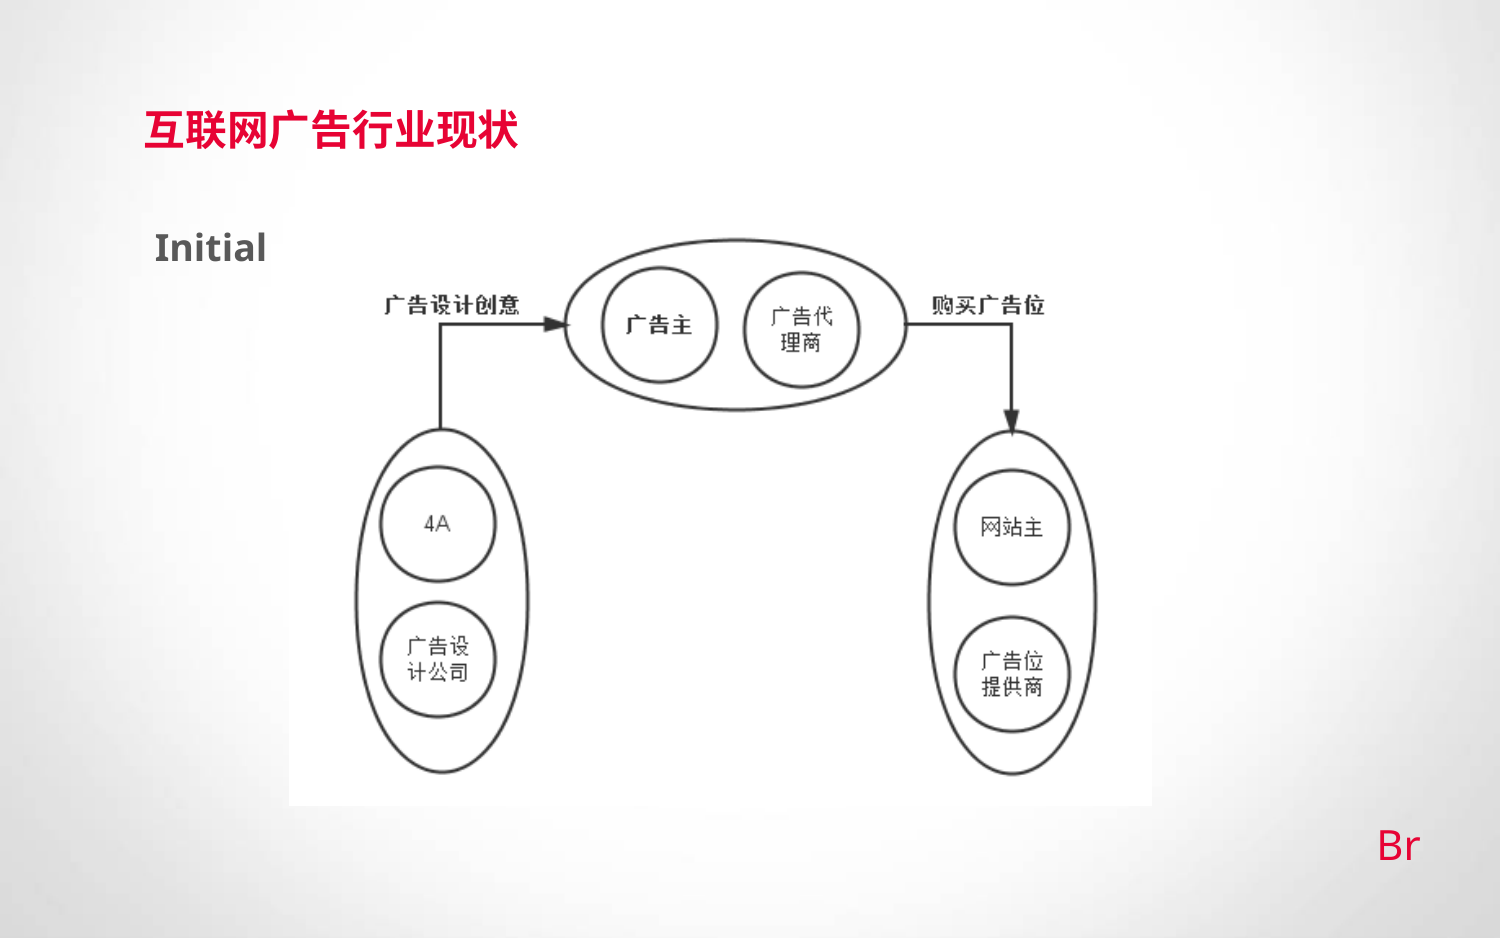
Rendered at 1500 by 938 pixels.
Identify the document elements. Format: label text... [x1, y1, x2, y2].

text_box 互联网广告行业现状 [129, 96, 535, 162]
picture [0, 0, 1500, 938]
text_box Initial [139, 216, 283, 276]
